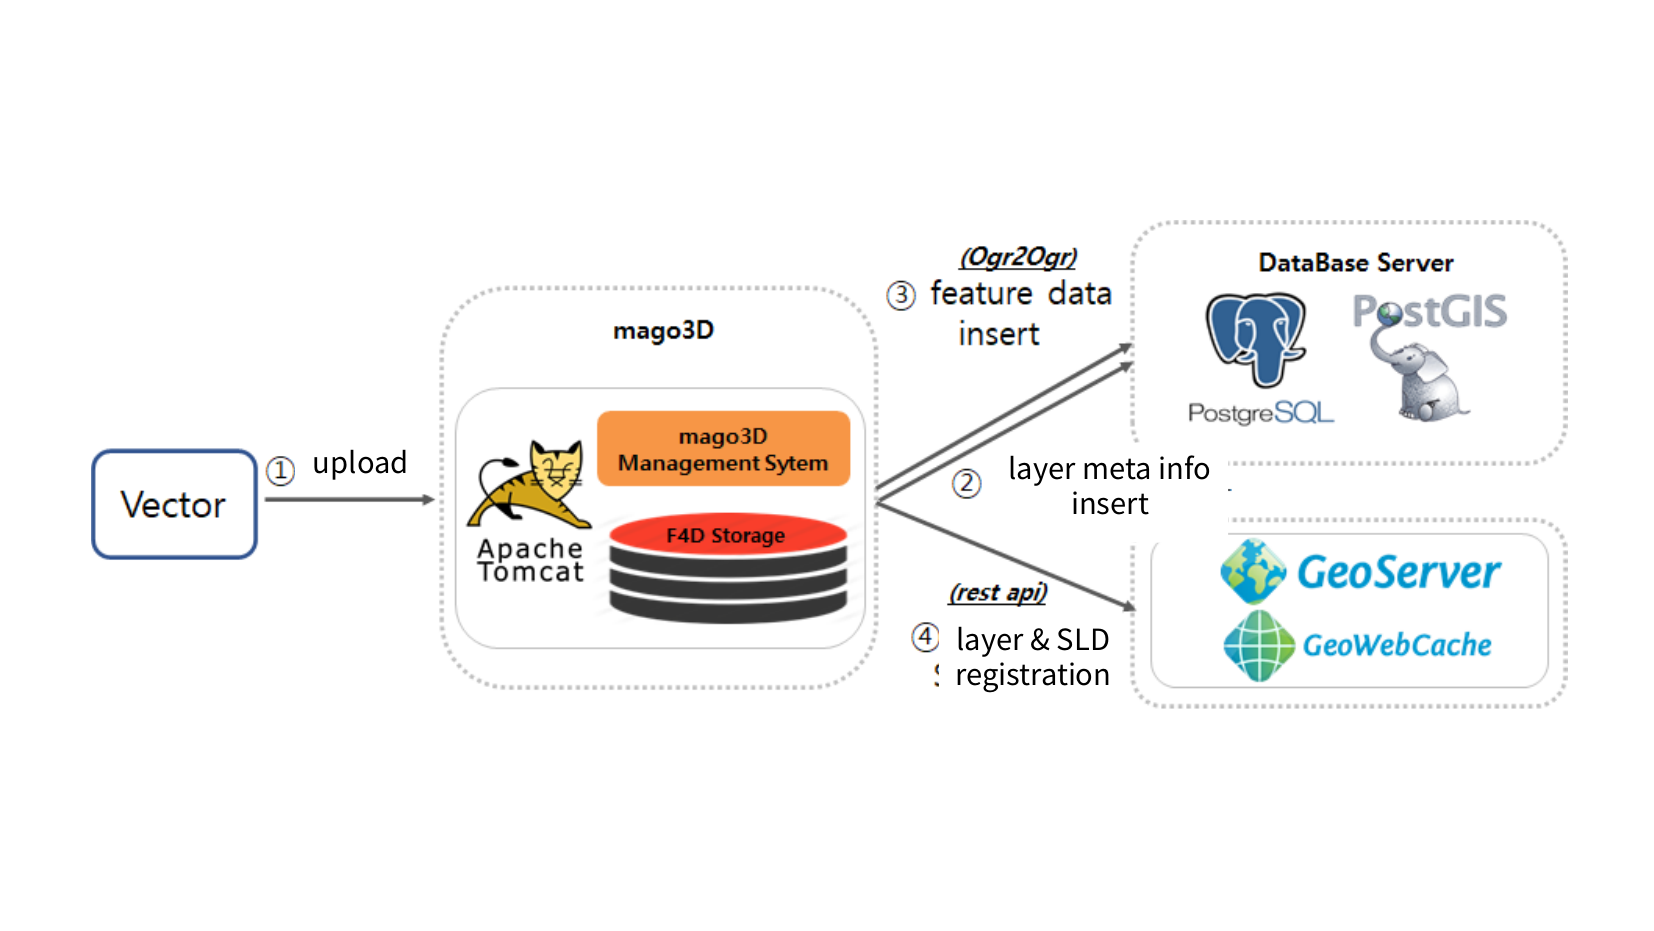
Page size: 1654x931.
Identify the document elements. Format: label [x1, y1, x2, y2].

picture [91, 220, 1569, 712]
